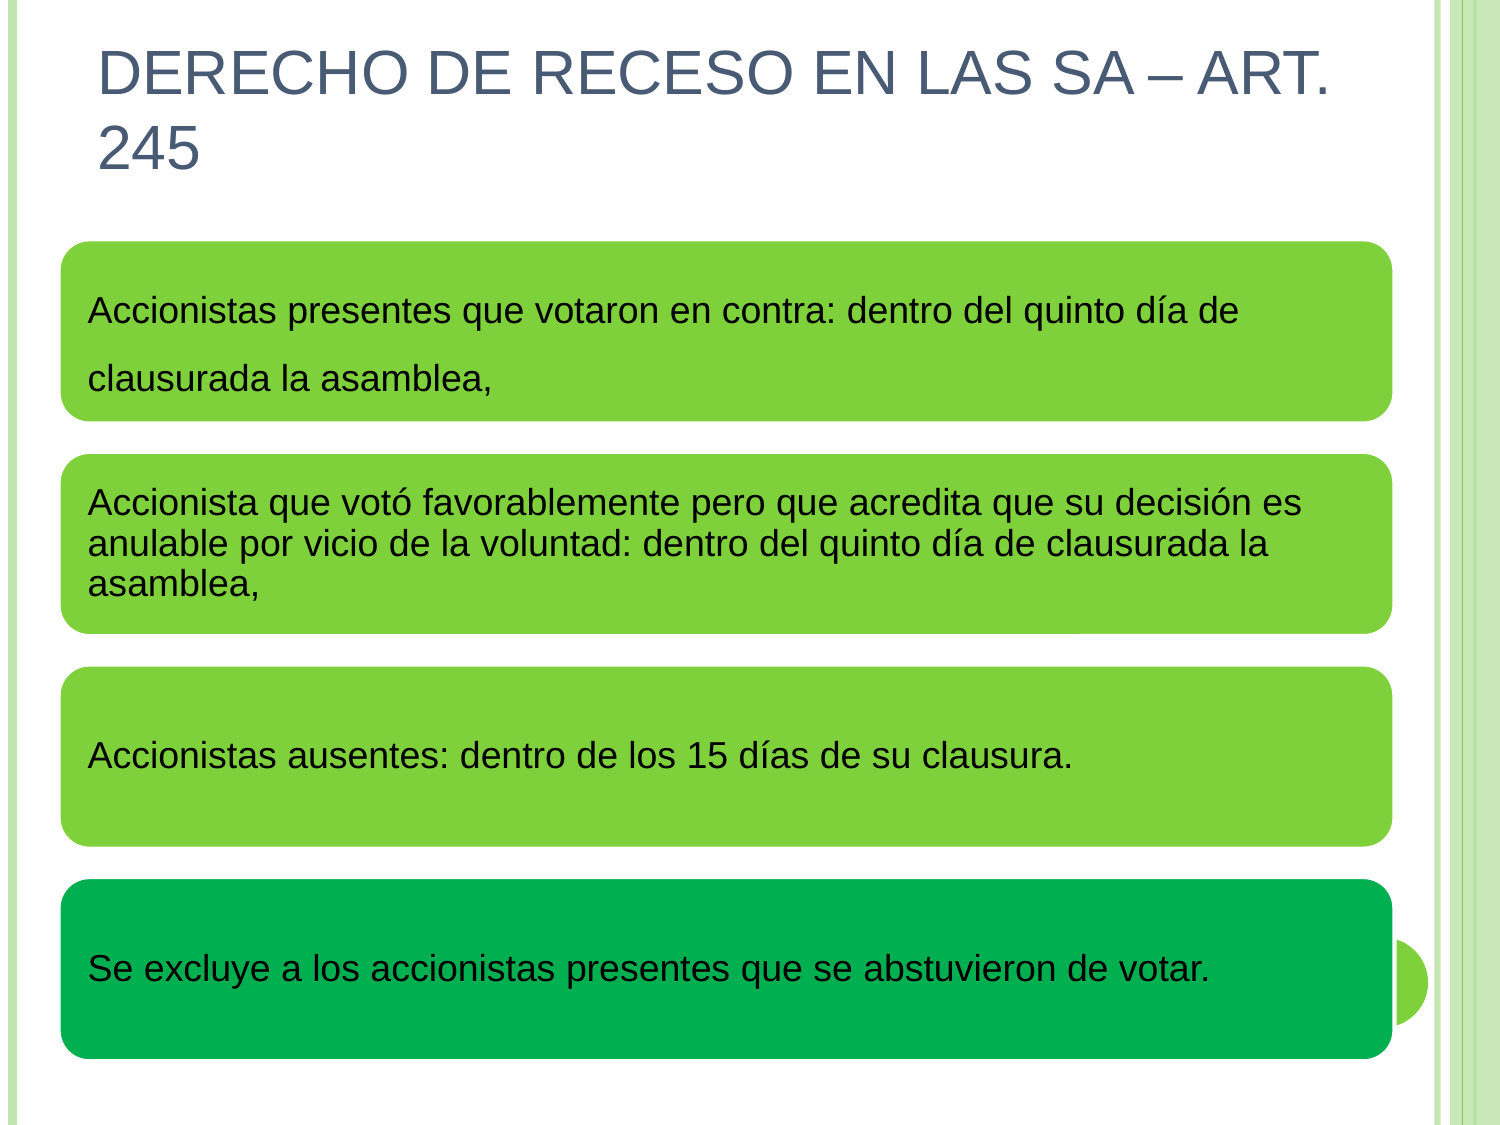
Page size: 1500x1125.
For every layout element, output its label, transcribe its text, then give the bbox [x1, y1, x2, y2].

title DERECHO DE RECESO EN LAS SA – ART. 245 [82, 0, 1402, 190]
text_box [58, 234, 1395, 1067]
